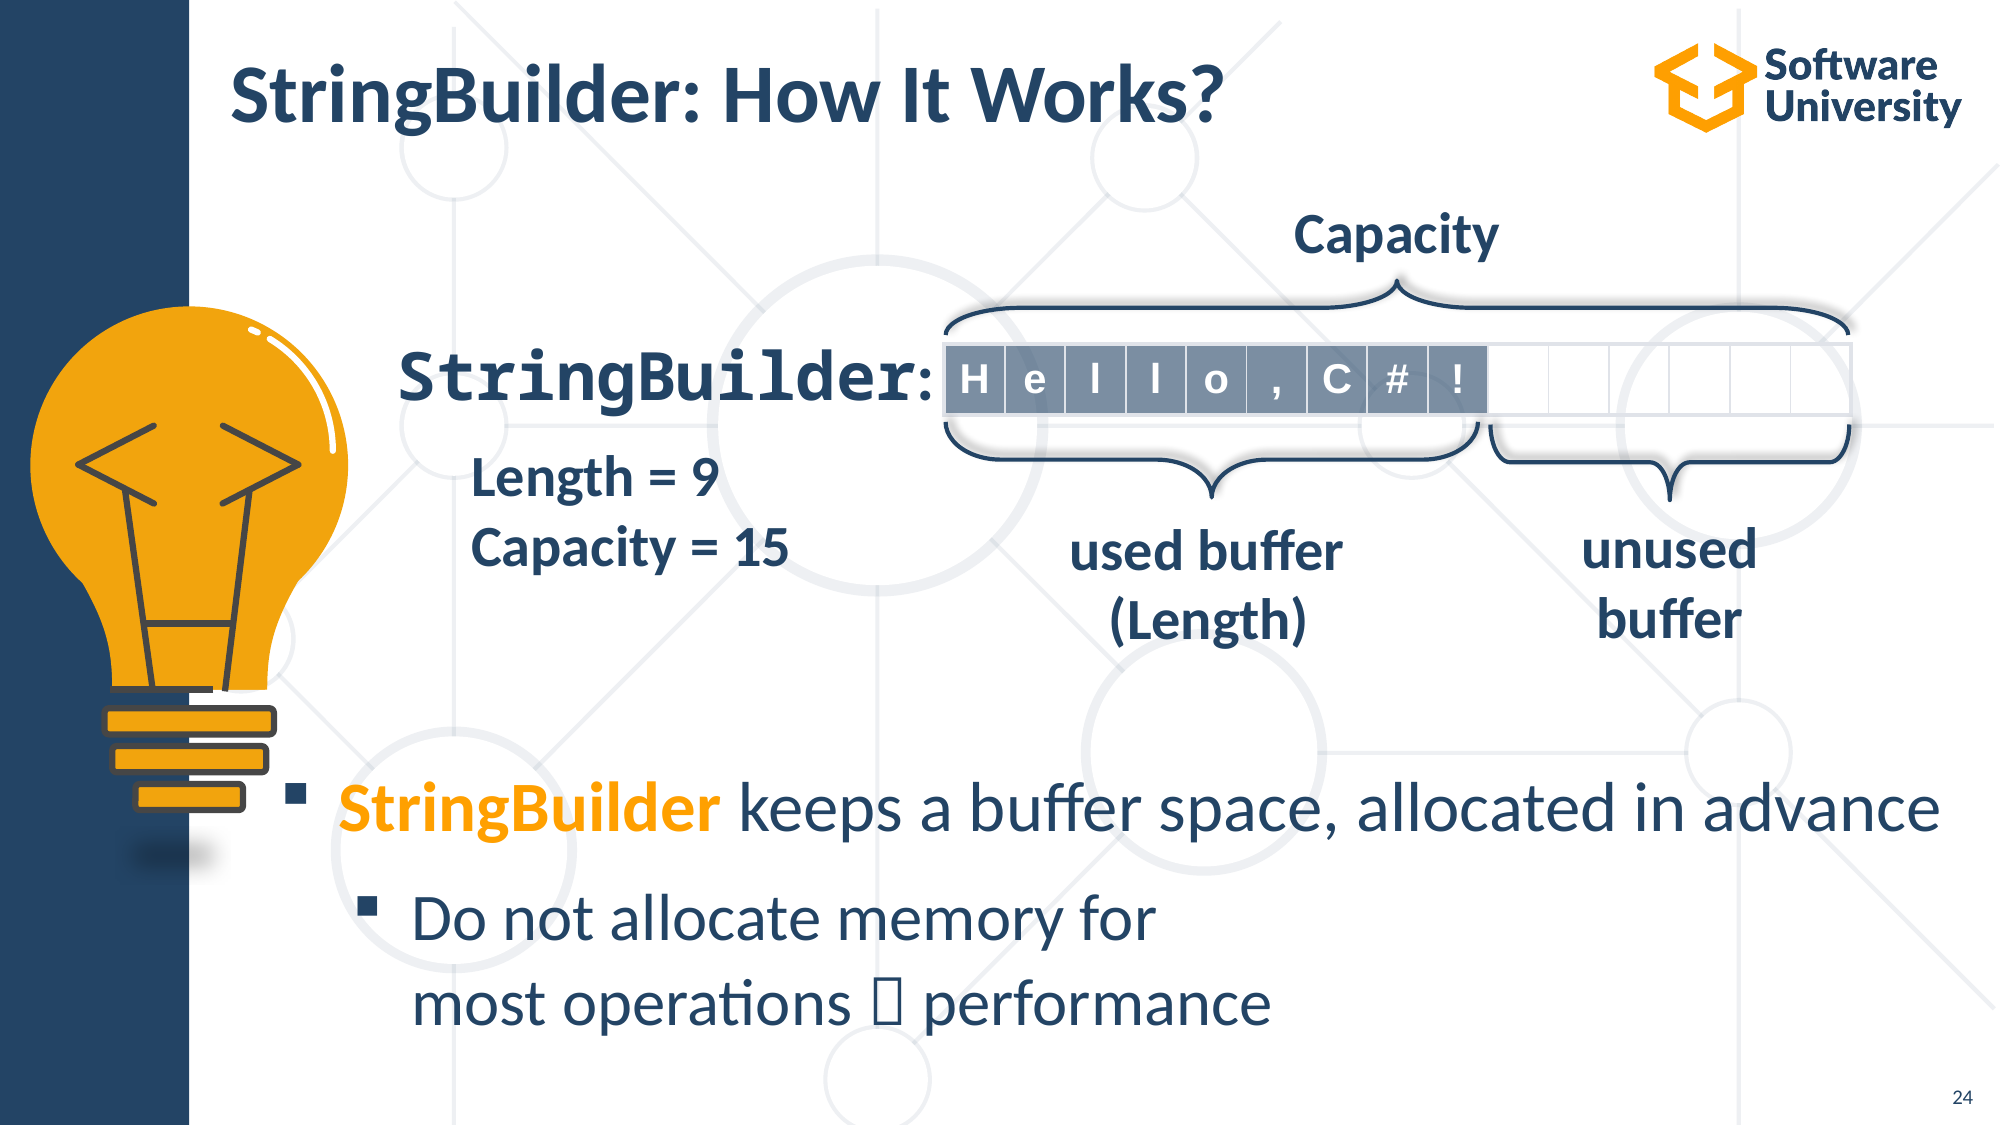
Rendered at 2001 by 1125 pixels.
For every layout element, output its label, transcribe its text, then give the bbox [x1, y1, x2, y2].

text_box [950, 280, 1849, 336]
text_box unused buffer [1544, 503, 1795, 658]
table_header H [950, 346, 1004, 411]
table_header [1610, 346, 1668, 413]
table_header [1549, 346, 1608, 413]
table_header [1489, 346, 1548, 413]
table_header ! [1429, 346, 1487, 413]
text_box [1490, 424, 1850, 501]
text_box Capacity [1279, 187, 1516, 273]
table_header o [1187, 346, 1246, 410]
table_header # [1368, 346, 1427, 410]
text_box used buffer (Length) [1054, 504, 1371, 659]
table_header , [1247, 346, 1306, 410]
text_box StringBuilder: Length = 9 Capacity = 15 [381, 326, 950, 586]
picture [1641, 31, 1973, 145]
table_header [1731, 346, 1790, 413]
table_header l [1127, 346, 1185, 410]
table_header C [1308, 346, 1366, 410]
text_box [950, 421, 1478, 498]
table_header l [1066, 346, 1125, 410]
table_header [1670, 346, 1729, 413]
title StringBuilder: How It Works? [212, 16, 1628, 162]
list StringBuilder keeps a buffer space, allocated in advance Do not allocate memory for most operations  performance [261, 183, 1968, 1094]
text_box 24 [1927, 1067, 1989, 1117]
table_header e [1006, 346, 1064, 410]
table_header [1791, 346, 1849, 413]
